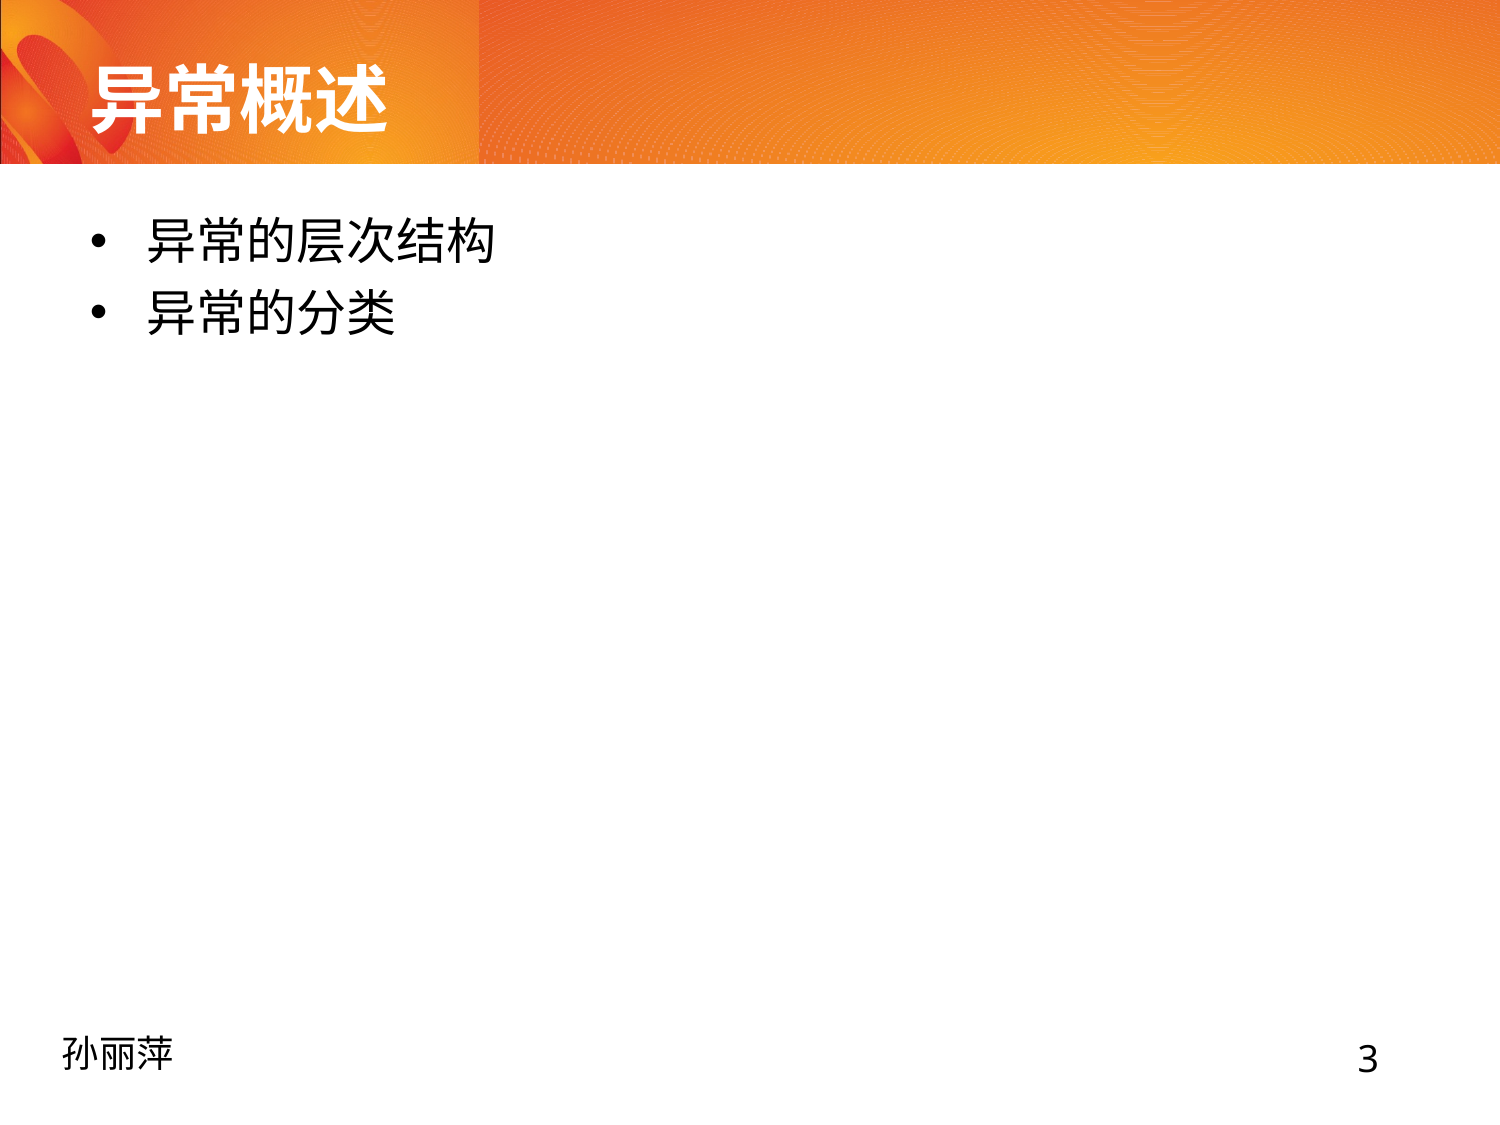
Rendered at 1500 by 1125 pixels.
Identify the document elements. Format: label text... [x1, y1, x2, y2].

picture [0, 0, 1500, 164]
list 异常的层次结构 异常的分类 [75, 190, 1425, 1005]
title 异常概述 [75, 45, 1425, 167]
